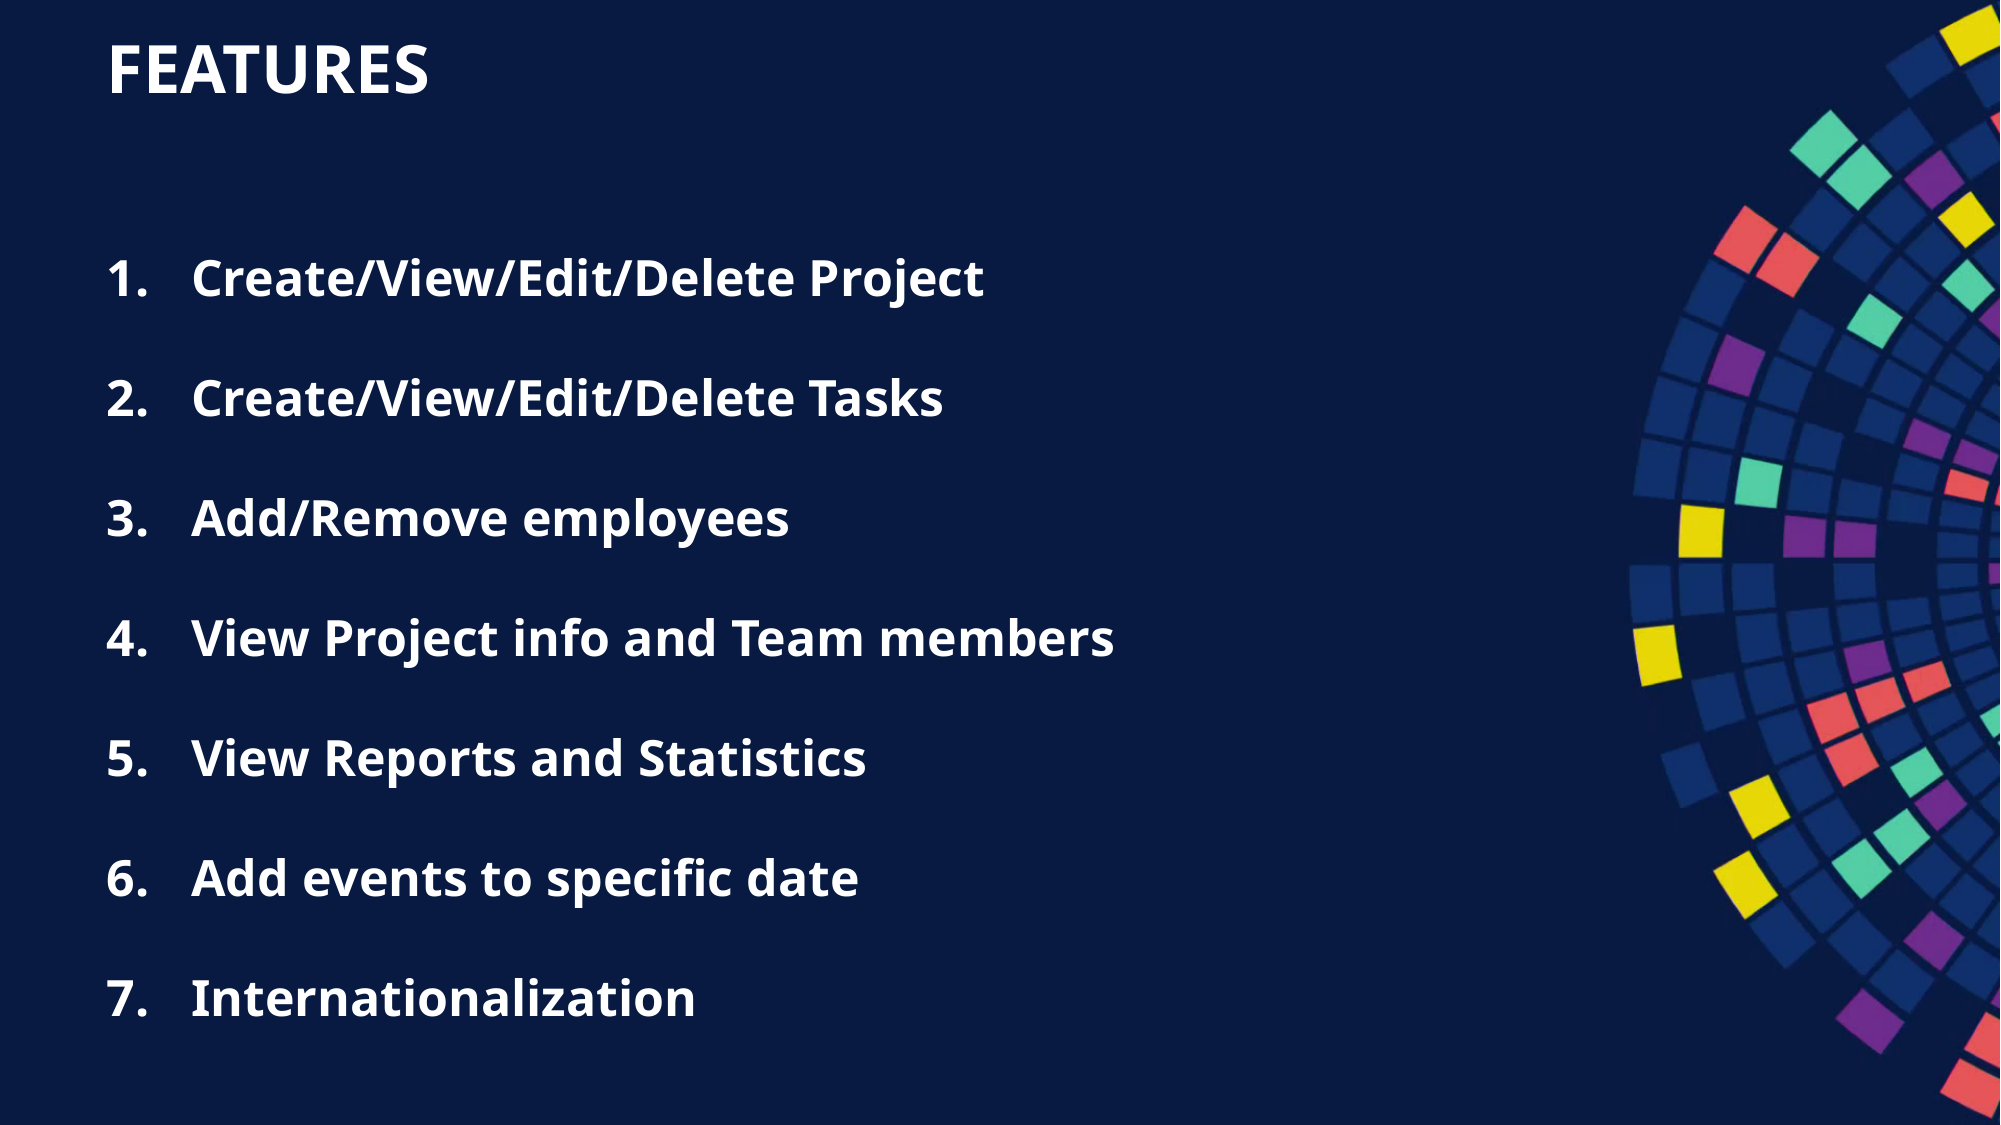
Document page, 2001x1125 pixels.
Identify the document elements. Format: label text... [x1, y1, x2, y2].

text_box FEATURES Create/View/Edit/Delete Project Create/View/Edit/Delete Tasks Add/Remove employees View Project info and Team members View Reports and Statistics Add events to specific date Internationalization [92, 19, 1249, 1114]
picture [1249, 0, 2000, 1125]
